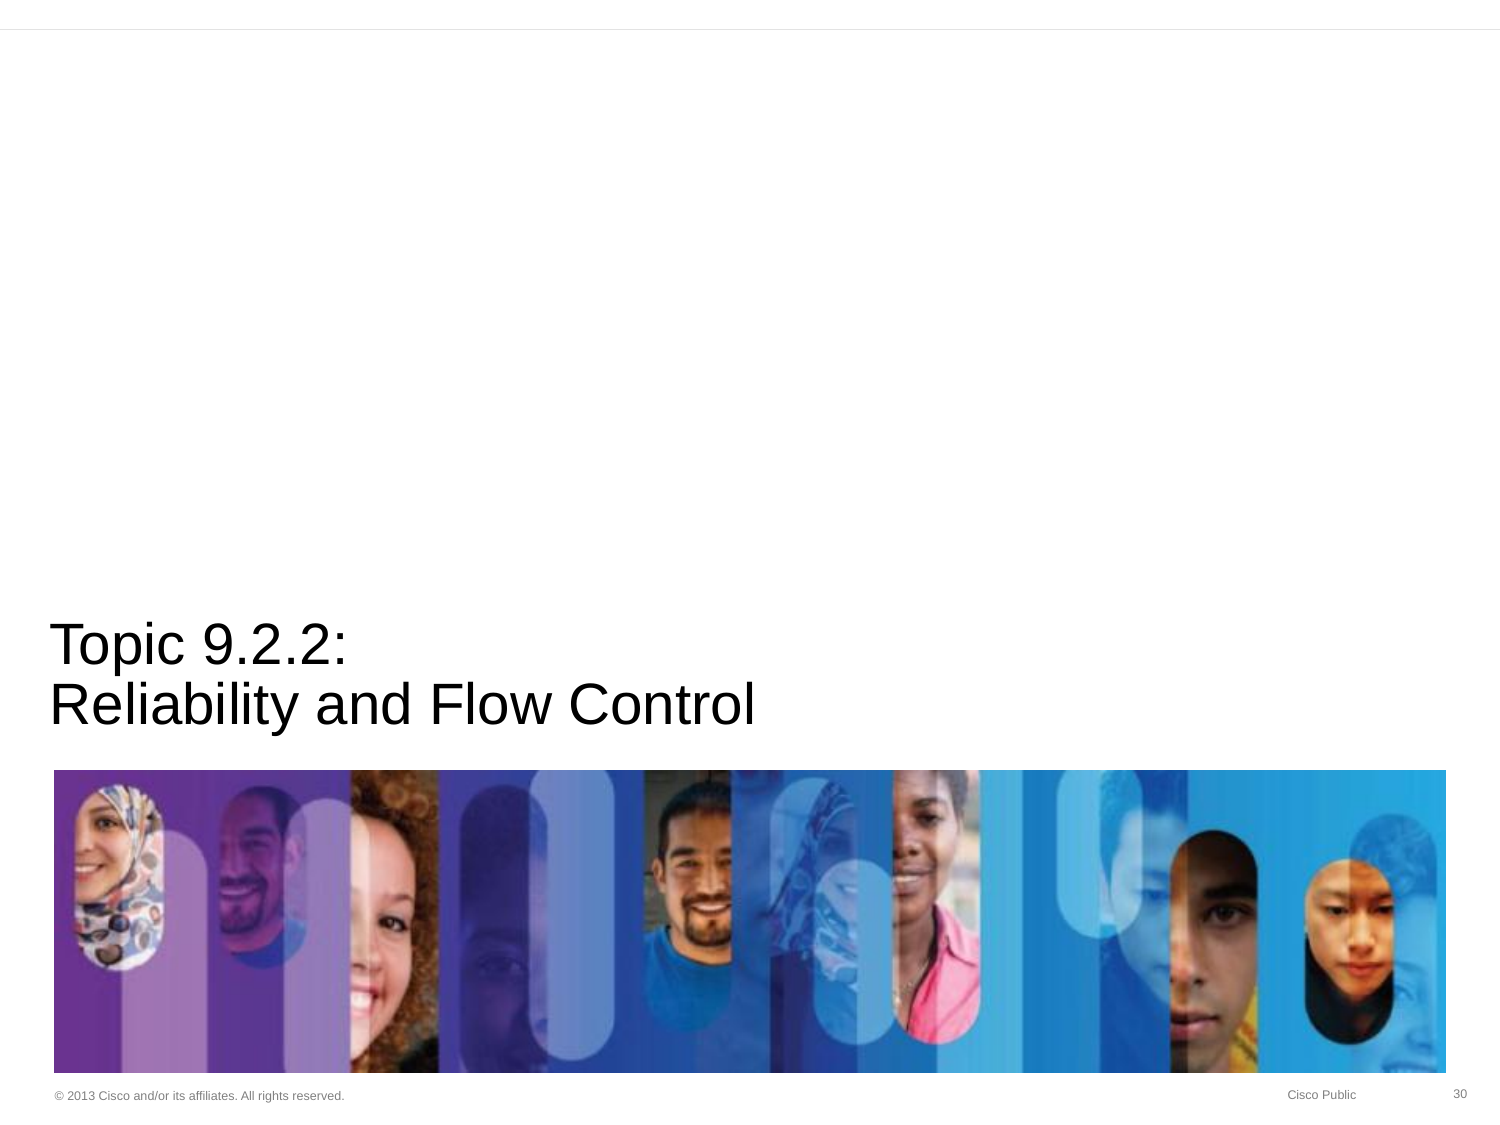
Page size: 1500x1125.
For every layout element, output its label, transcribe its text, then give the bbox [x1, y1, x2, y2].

title Topic 9.2.2: Reliability and Flow Control [36, 65, 1439, 744]
picture [54, 770, 1446, 1073]
